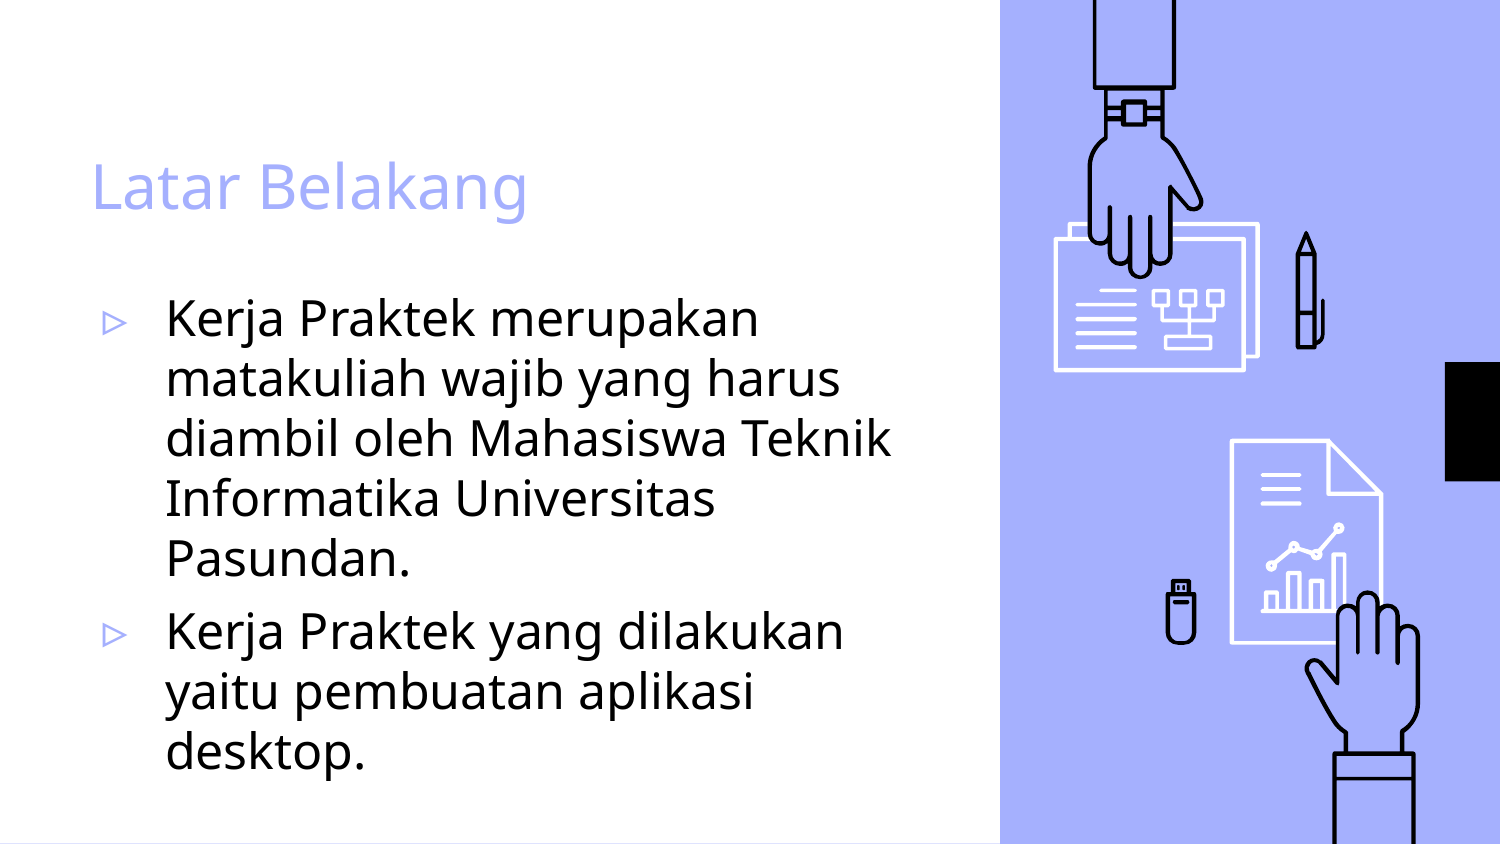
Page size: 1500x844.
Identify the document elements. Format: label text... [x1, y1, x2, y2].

list Kerja Praktek merupakan matakuliah wajib yang harus diambil oleh Mahasiswa Teknik Informatika Universitas Pasundan. Kerja Praktek yang dilakukan yaitu pembuatan aplikasi desktop. [75, 271, 918, 794]
title Latar Belakang [75, 96, 918, 237]
